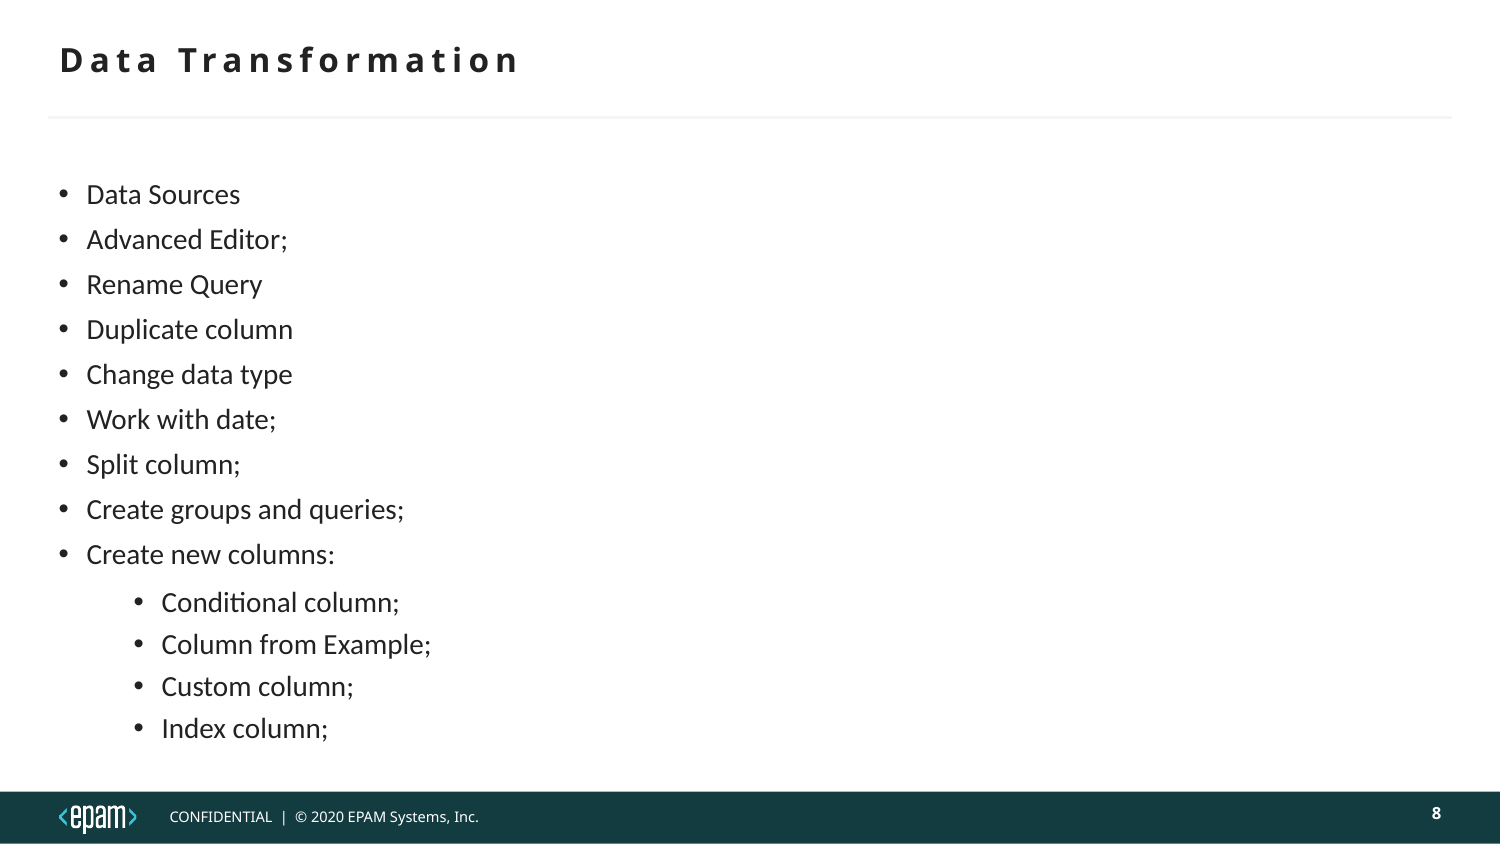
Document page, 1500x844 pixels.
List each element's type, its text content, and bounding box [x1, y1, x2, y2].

slide_number 8 [1216, 791, 1442, 844]
title Data Transformation [59, 37, 1442, 87]
list Data Sources Advanced Editor; Rename Query Duplicate column Change data type Work with date; Split column; Create groups and queries; Create new columns: Conditional column; Column from Example; Custom column; Index column; [58, 177, 1442, 735]
